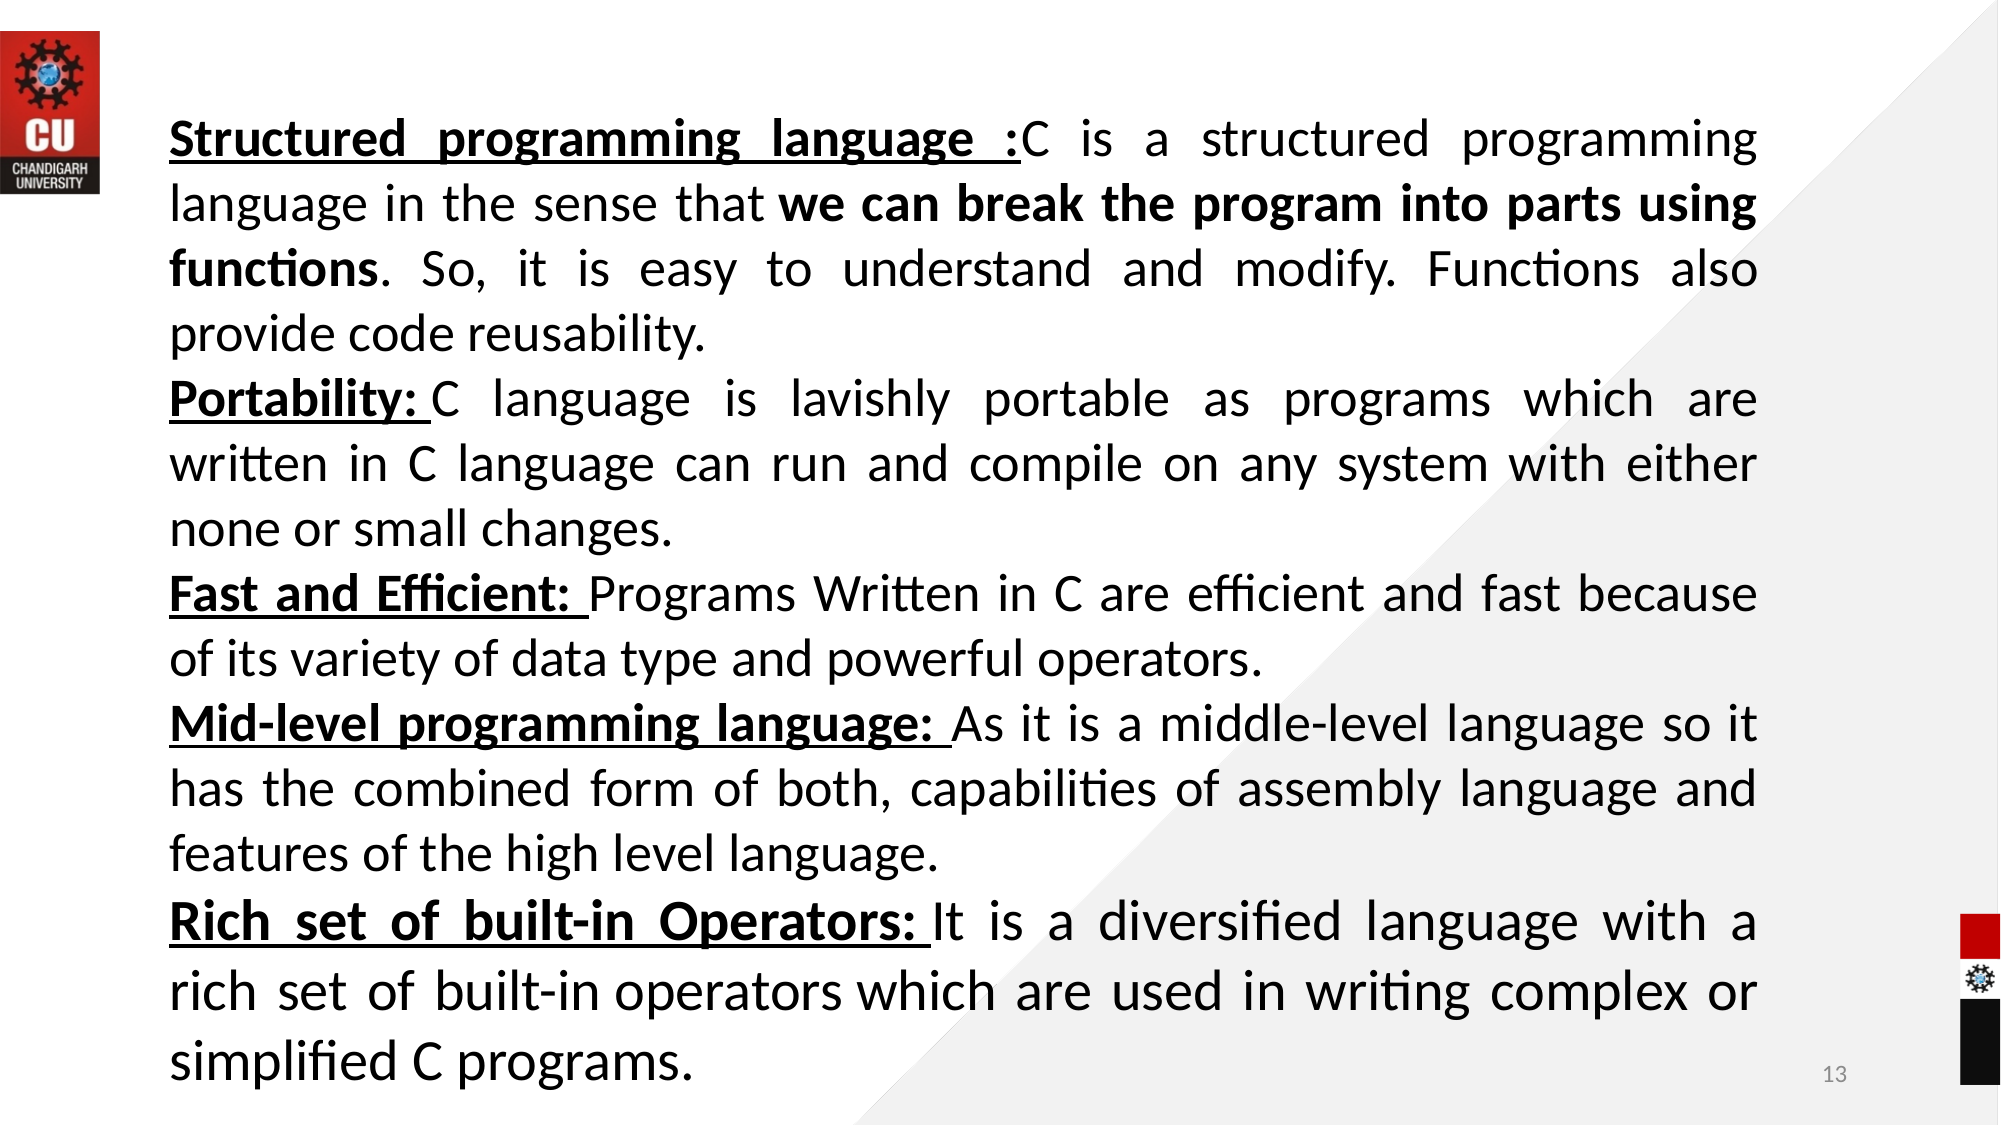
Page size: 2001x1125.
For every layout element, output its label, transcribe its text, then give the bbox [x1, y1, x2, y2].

slide_number 13 [1774, 1042, 1863, 1103]
text_box Structured programming language :C is a structured programming language in the sense that we can break the program into parts using functions. So, it is easy to understand and modify. Functions also provide code reusability. Portability: C language is lavishly portable as programs which are written in C language can run and compile on any system with either none or small changes. Fast and Efficient: Programs Written in C are efficient and fast because of its variety of data type and powerful operators. Mid-level programming language: As it is a middle-level language so it has the combined form of both, capabilities of assembly language and features of the high level language. Rich set of built-in Operators: It is a diversified language with a rich set of built-in operators which are used in writing complex or simplified C programs. [154, 95, 1774, 1125]
picture [0, 0, 2001, 1125]
